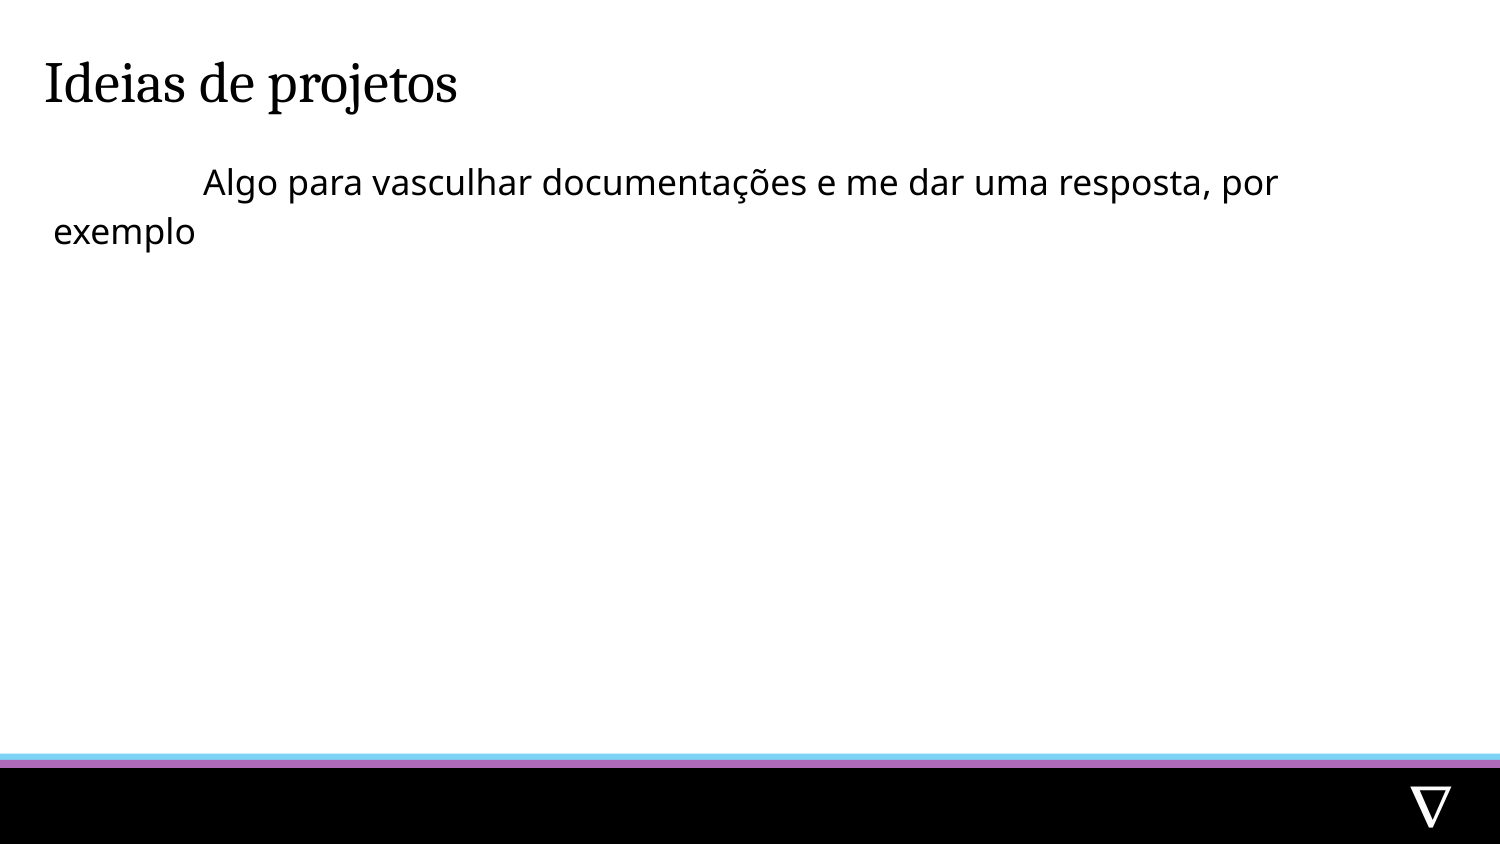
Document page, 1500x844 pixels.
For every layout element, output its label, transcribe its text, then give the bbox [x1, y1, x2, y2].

picture [1405, 781, 1455, 831]
list Algo para vasculhar documentações e me dar uma resposta, por exemplo [38, 138, 1427, 747]
title Ideias de projetos [29, 28, 1427, 123]
